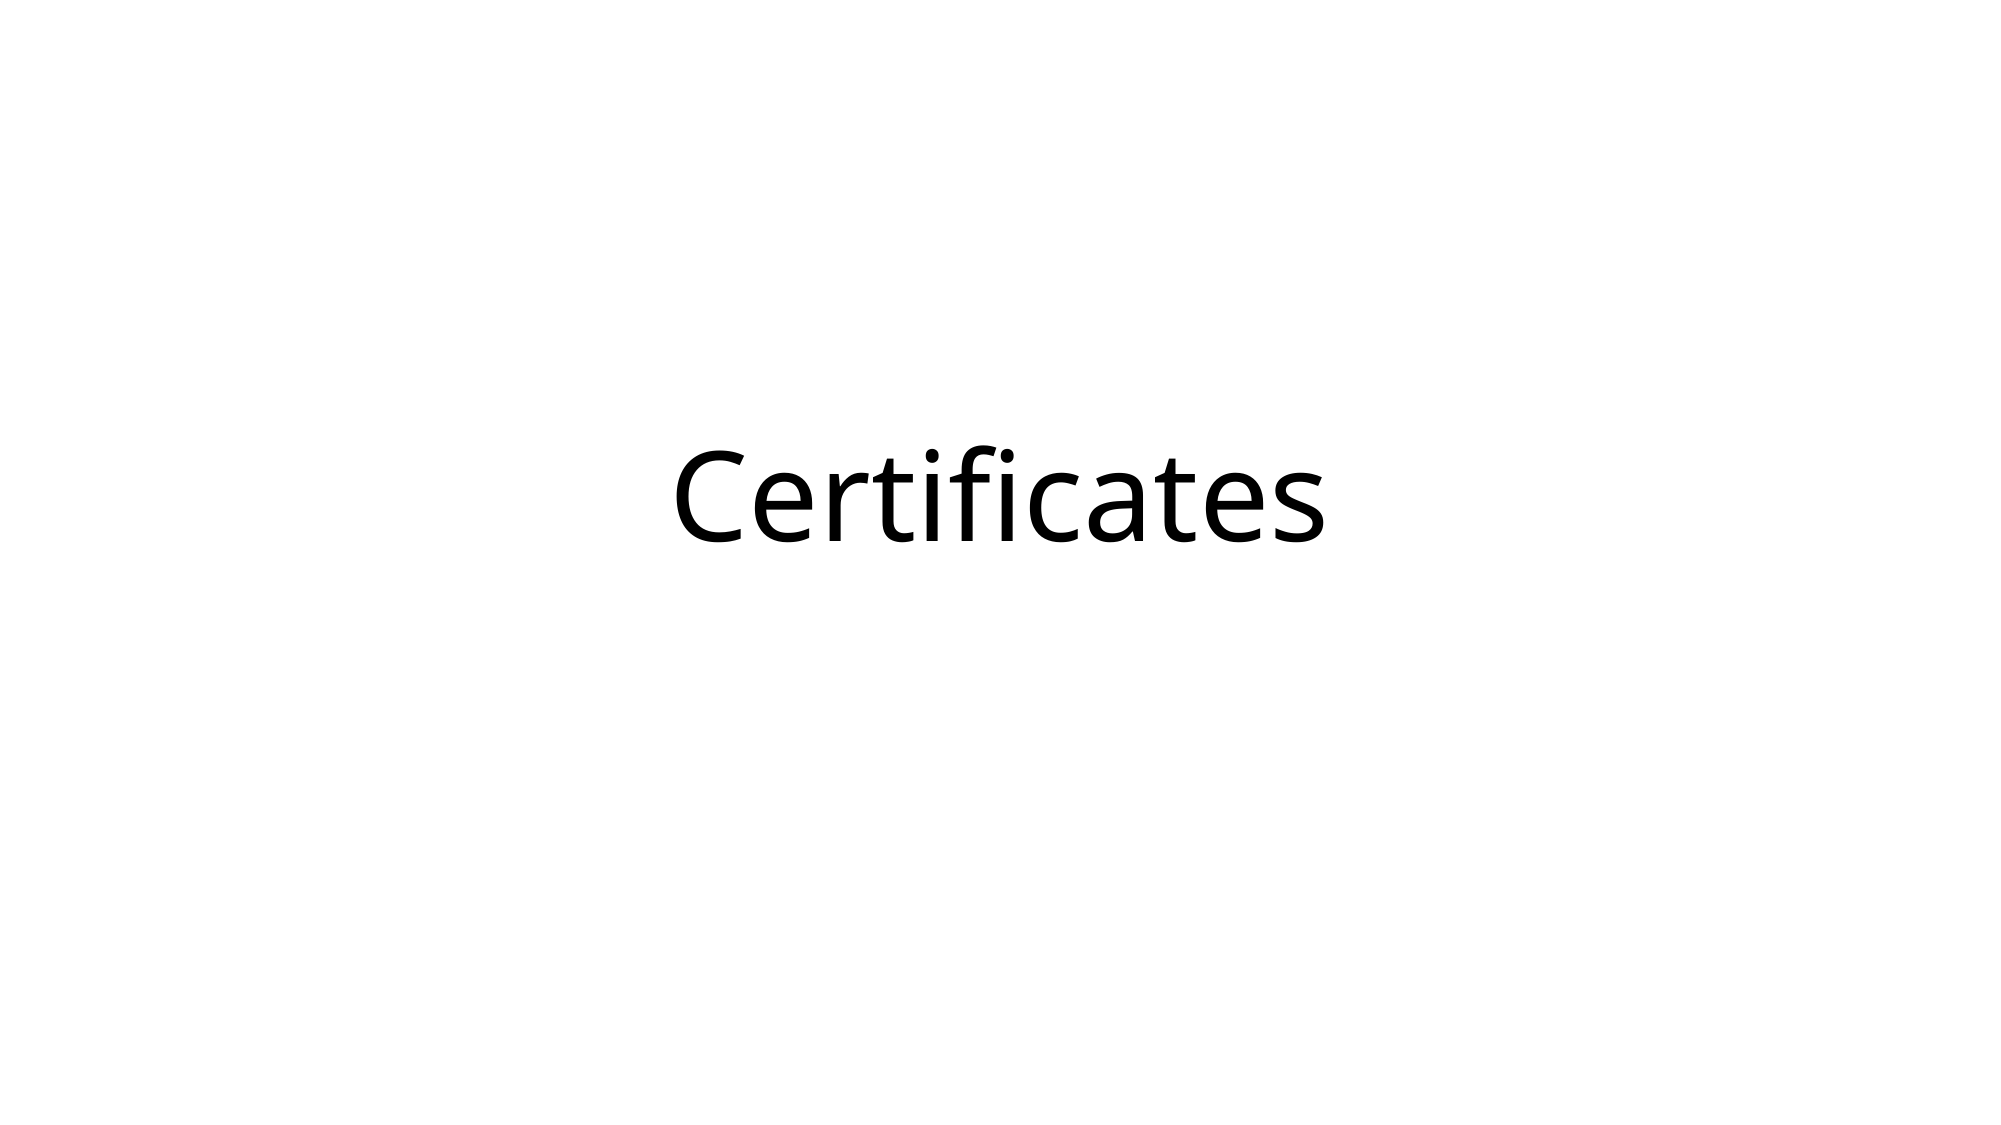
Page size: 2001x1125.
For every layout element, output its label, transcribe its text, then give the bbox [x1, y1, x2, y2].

title Certificates [249, 184, 1750, 576]
